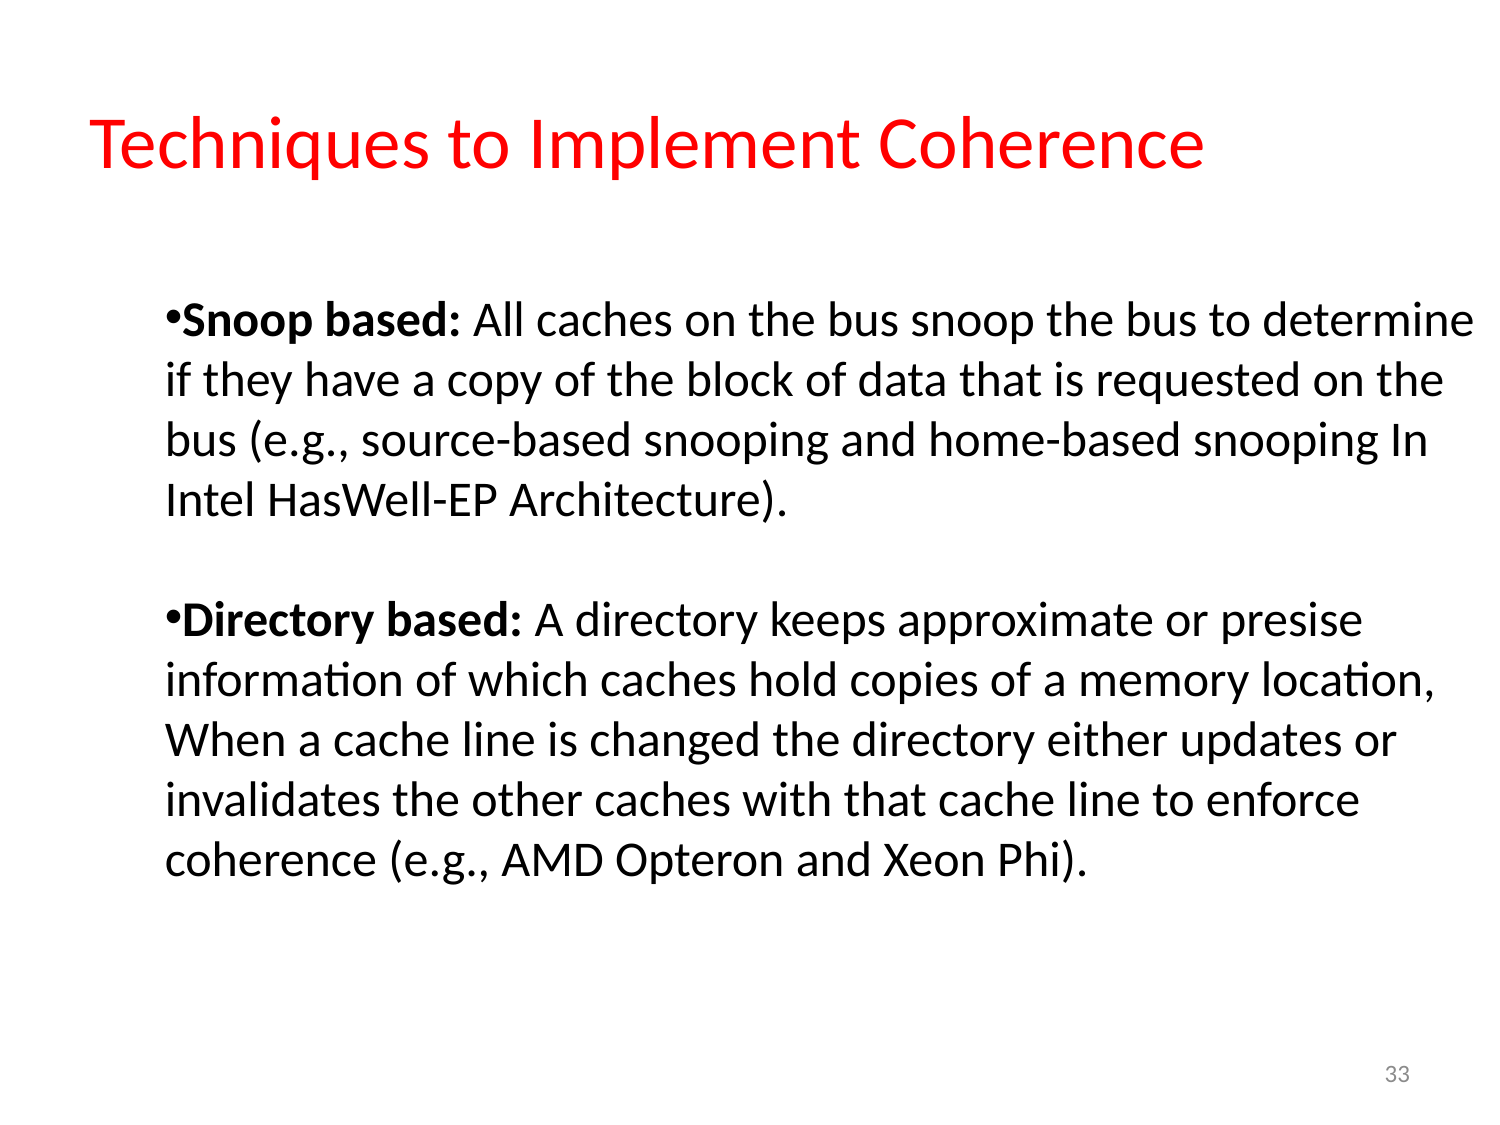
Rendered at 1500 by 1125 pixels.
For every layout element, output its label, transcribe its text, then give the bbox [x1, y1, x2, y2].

text_box Techniques to Implement Coherence [74, 45, 1425, 233]
text_box 33 [1074, 1042, 1425, 1103]
text_box Snoop based: All caches on the bus snoop the bus to determine if they have a copy of the block of data that is requested on the bus (e.g., source-based snooping and home-based snooping In Intel HasWell-EP Architecture). Directory based: A directory keeps approximate or presise information of which caches hold copies of a memory location, When a cache line is changed the directory either updates or invalidates the other caches with that cache line to enforce coherence (e.g., AMD Opteron and Xeon Phi). [149, 278, 1500, 1022]
